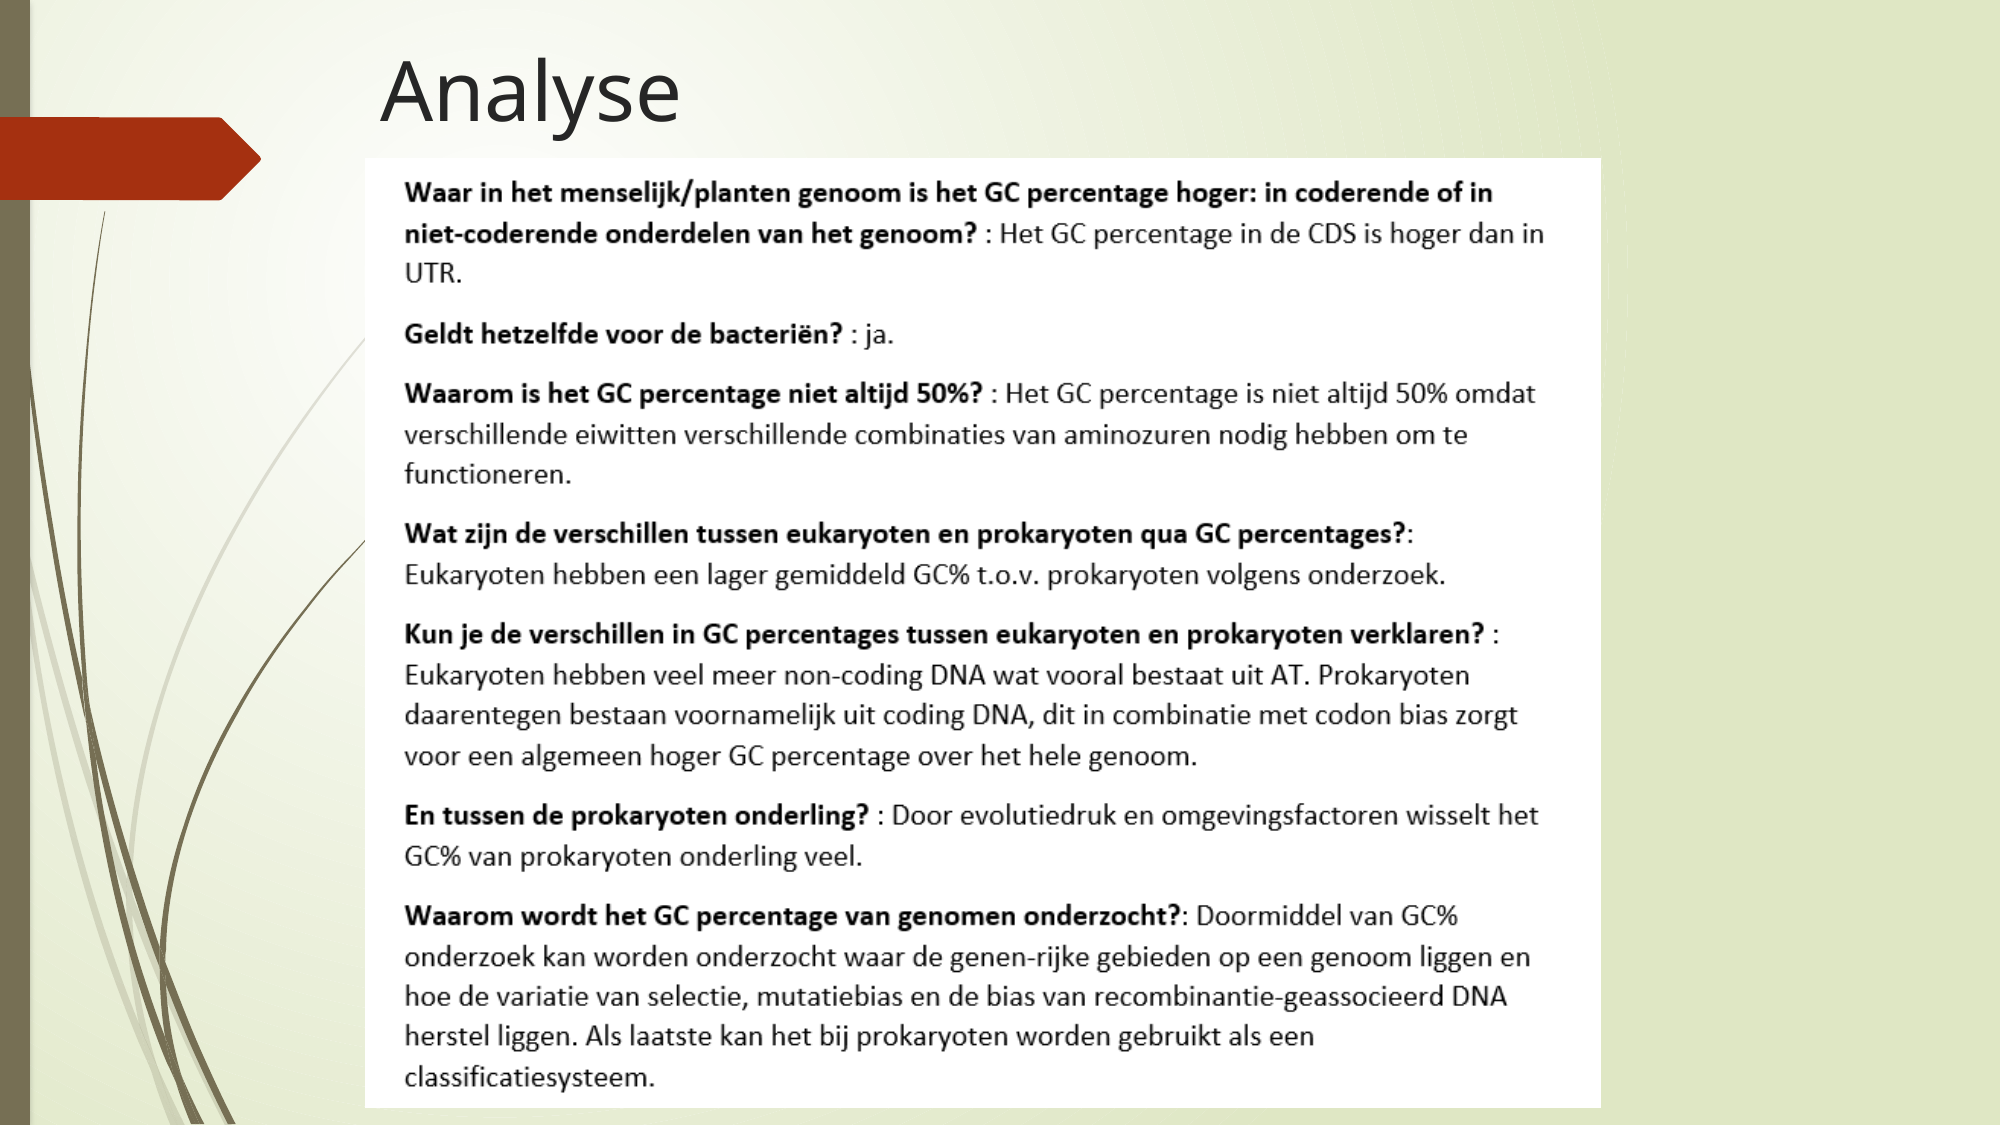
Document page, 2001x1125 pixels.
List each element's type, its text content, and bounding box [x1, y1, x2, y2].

title Analyse [365, 30, 1827, 241]
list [364, 158, 1602, 1109]
